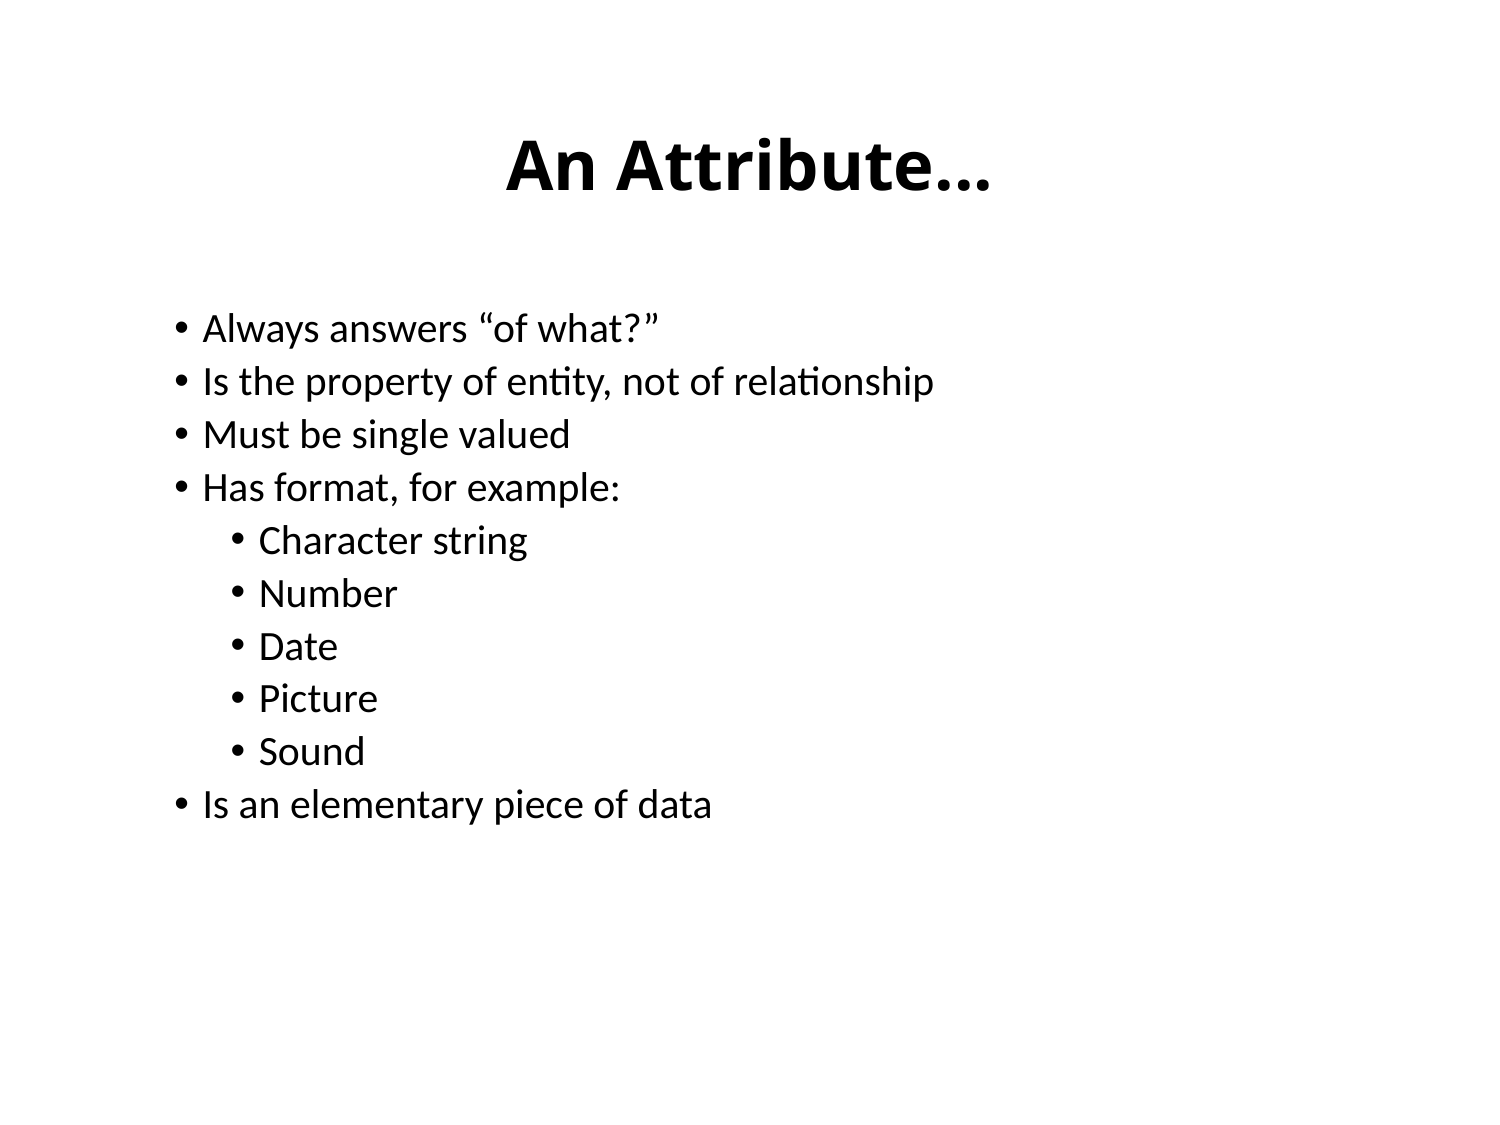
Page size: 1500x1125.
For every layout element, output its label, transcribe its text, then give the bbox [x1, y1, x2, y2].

title An Attribute... [103, 59, 1397, 278]
list Always answers “of what?” Is the property of entity, not of relationship Must be single valued Has format, for example: Character string Number Date Picture Sound Is an elementary piece of data [103, 299, 1397, 1014]
